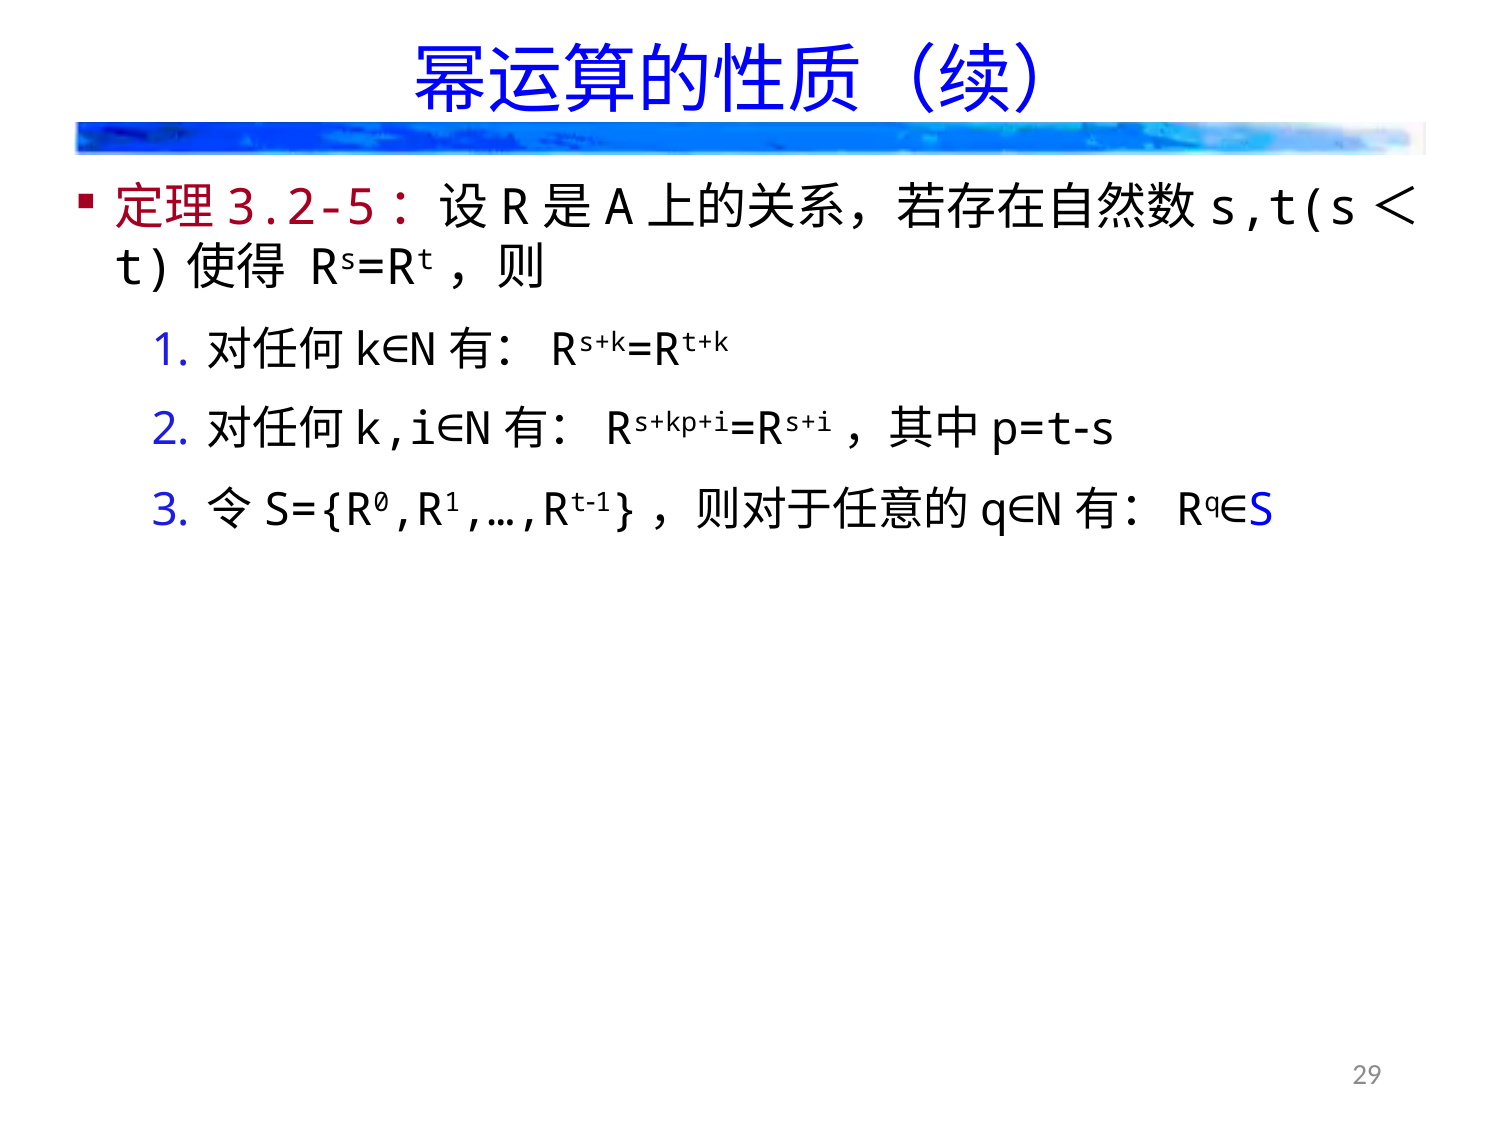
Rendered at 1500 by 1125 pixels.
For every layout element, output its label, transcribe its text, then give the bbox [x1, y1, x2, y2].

slide_number 29 [1281, 1042, 1397, 1103]
list 定理3.2-5：设R是A上的关系，若存在自然数s,t(s＜t)使得 Rs=Rt，则 对任何k∈N有：Rs+k=Rt+k 对任何k,i∈N有：Rs+kp+i=Rs+i，其中p=ts 令S={R0,R1,…,Rt1}，则对于任意的q∈N有：Rq∈S [61, 166, 1439, 575]
picture [74, 122, 1426, 155]
title 幂运算的性质（续） [102, 20, 1398, 144]
